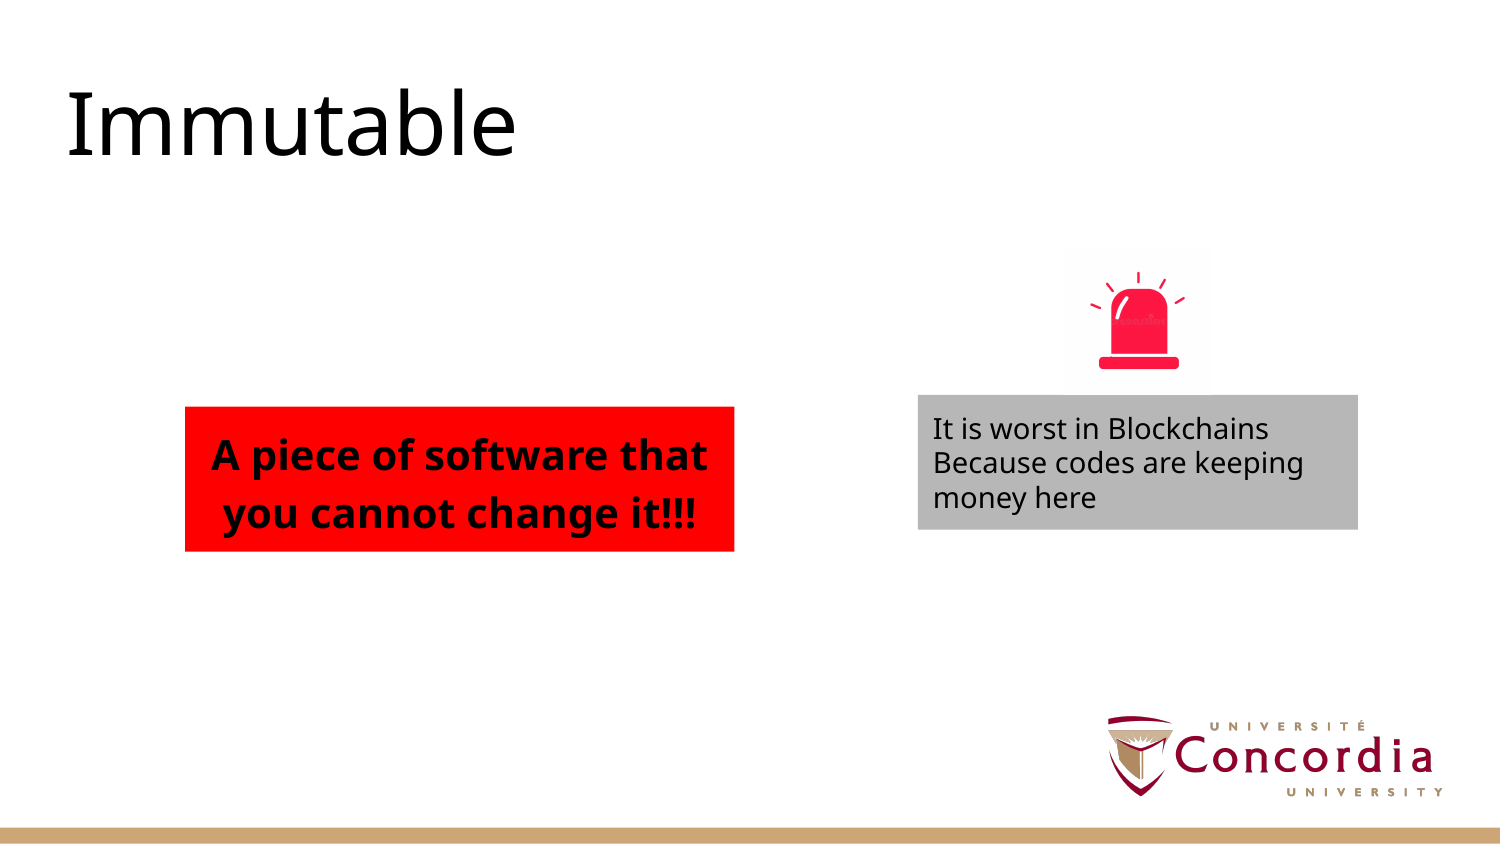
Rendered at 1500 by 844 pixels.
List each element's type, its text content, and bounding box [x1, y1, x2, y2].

text_box It is worst in Blockchains Because codes are keeping money here [917, 394, 1358, 530]
picture [1108, 715, 1464, 798]
text_box A piece of software that you cannot change it!!! [185, 406, 735, 552]
picture [1063, 246, 1212, 396]
title Immutable [51, 51, 1449, 189]
